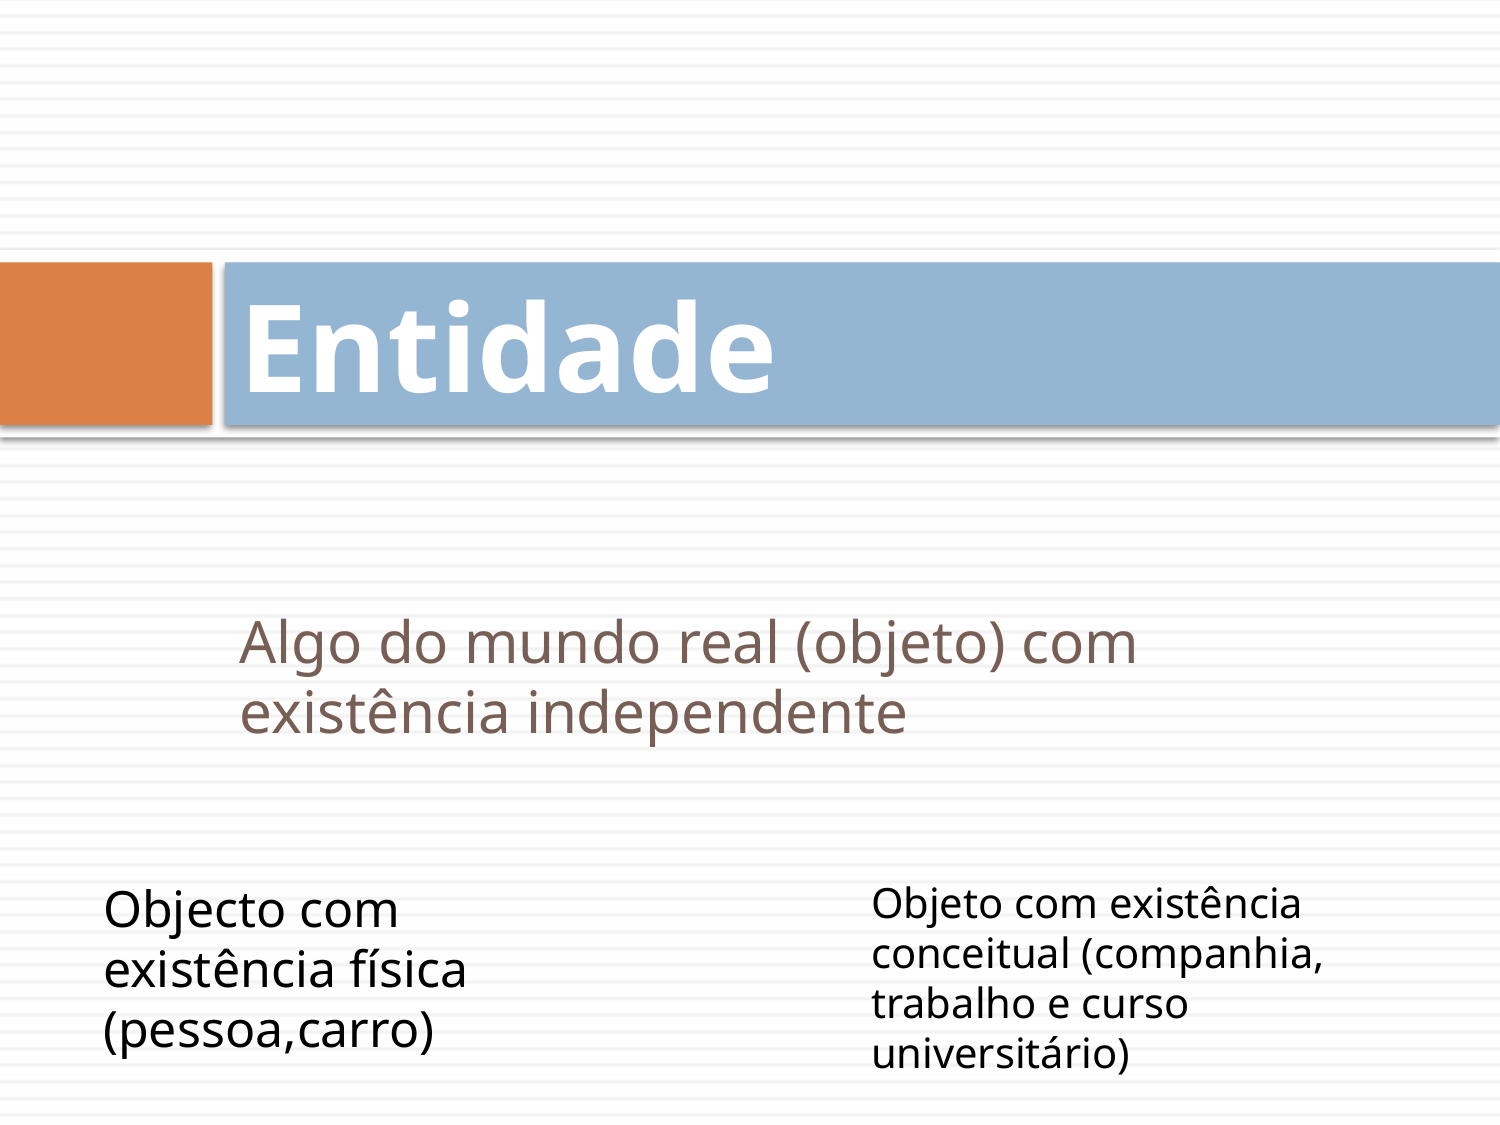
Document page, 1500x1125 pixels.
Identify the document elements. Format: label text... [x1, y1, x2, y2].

text_box Objeto com existência conceitual (companhia, trabalho e curso universitário) [856, 869, 1475, 1085]
list Algo do mundo real (objeto) com existência independente [225, 597, 1394, 835]
text_box Objecto com existência física (pessoa,carro) [88, 869, 609, 1065]
title Entidade [225, 262, 1475, 425]
